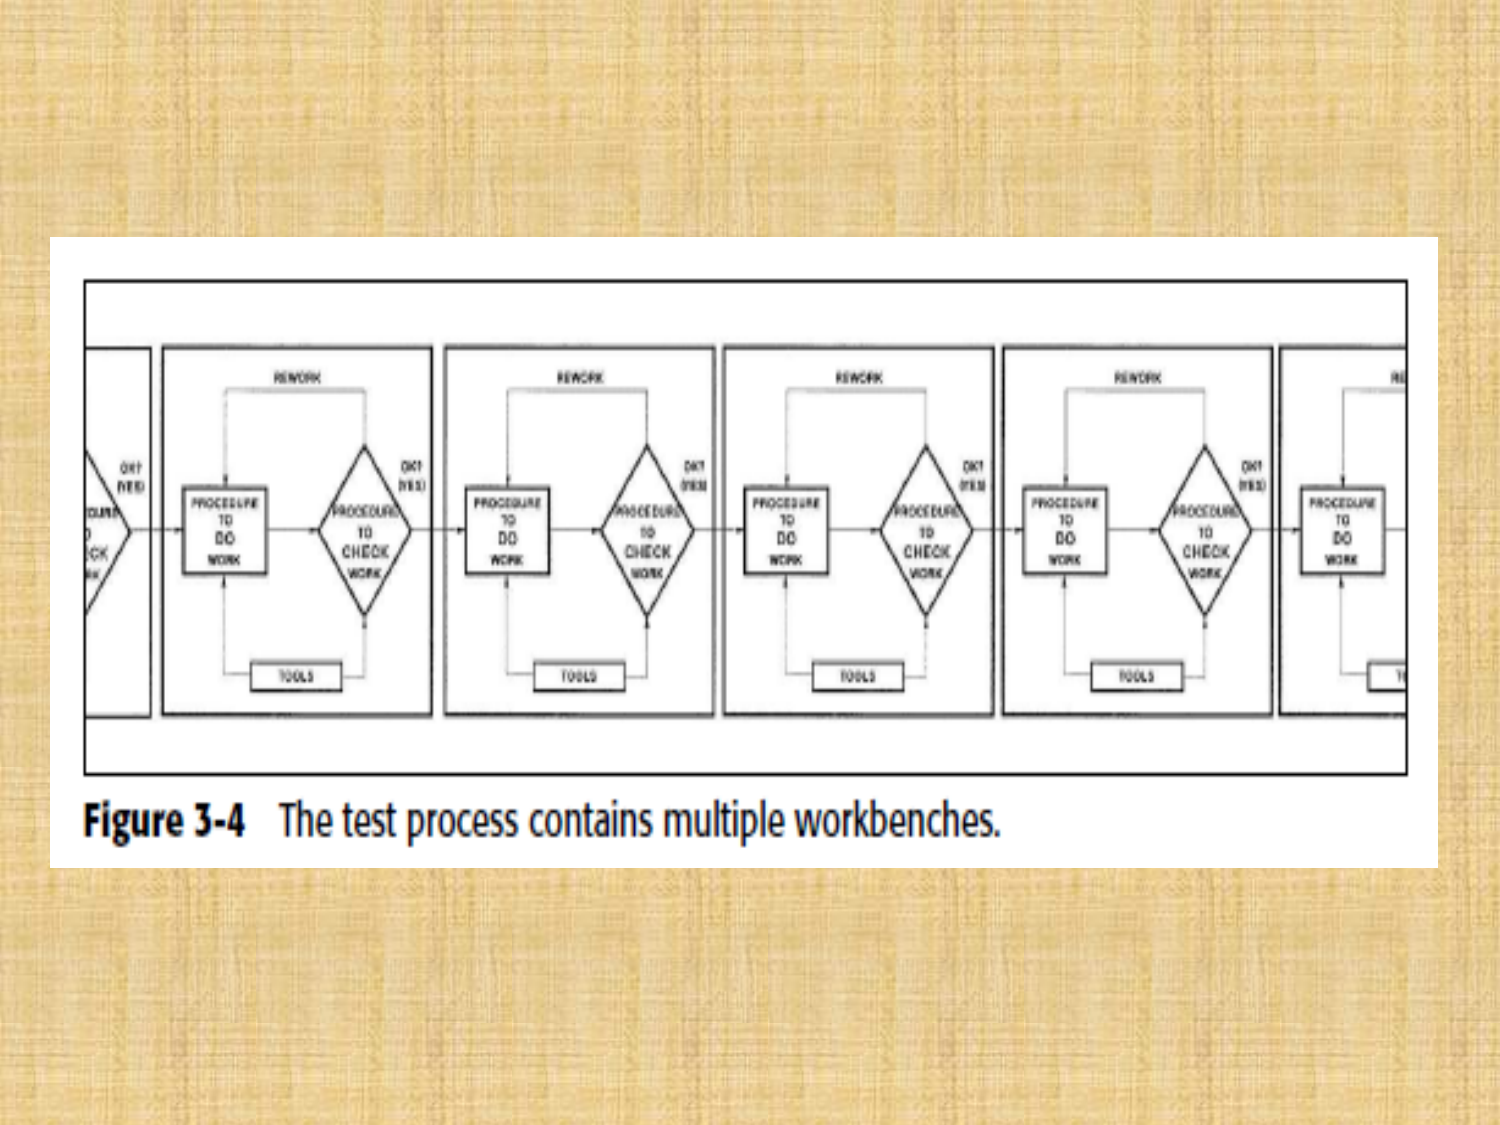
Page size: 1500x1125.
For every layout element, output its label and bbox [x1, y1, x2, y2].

picture [0, 0, 1500, 1125]
list [49, 237, 1438, 869]
